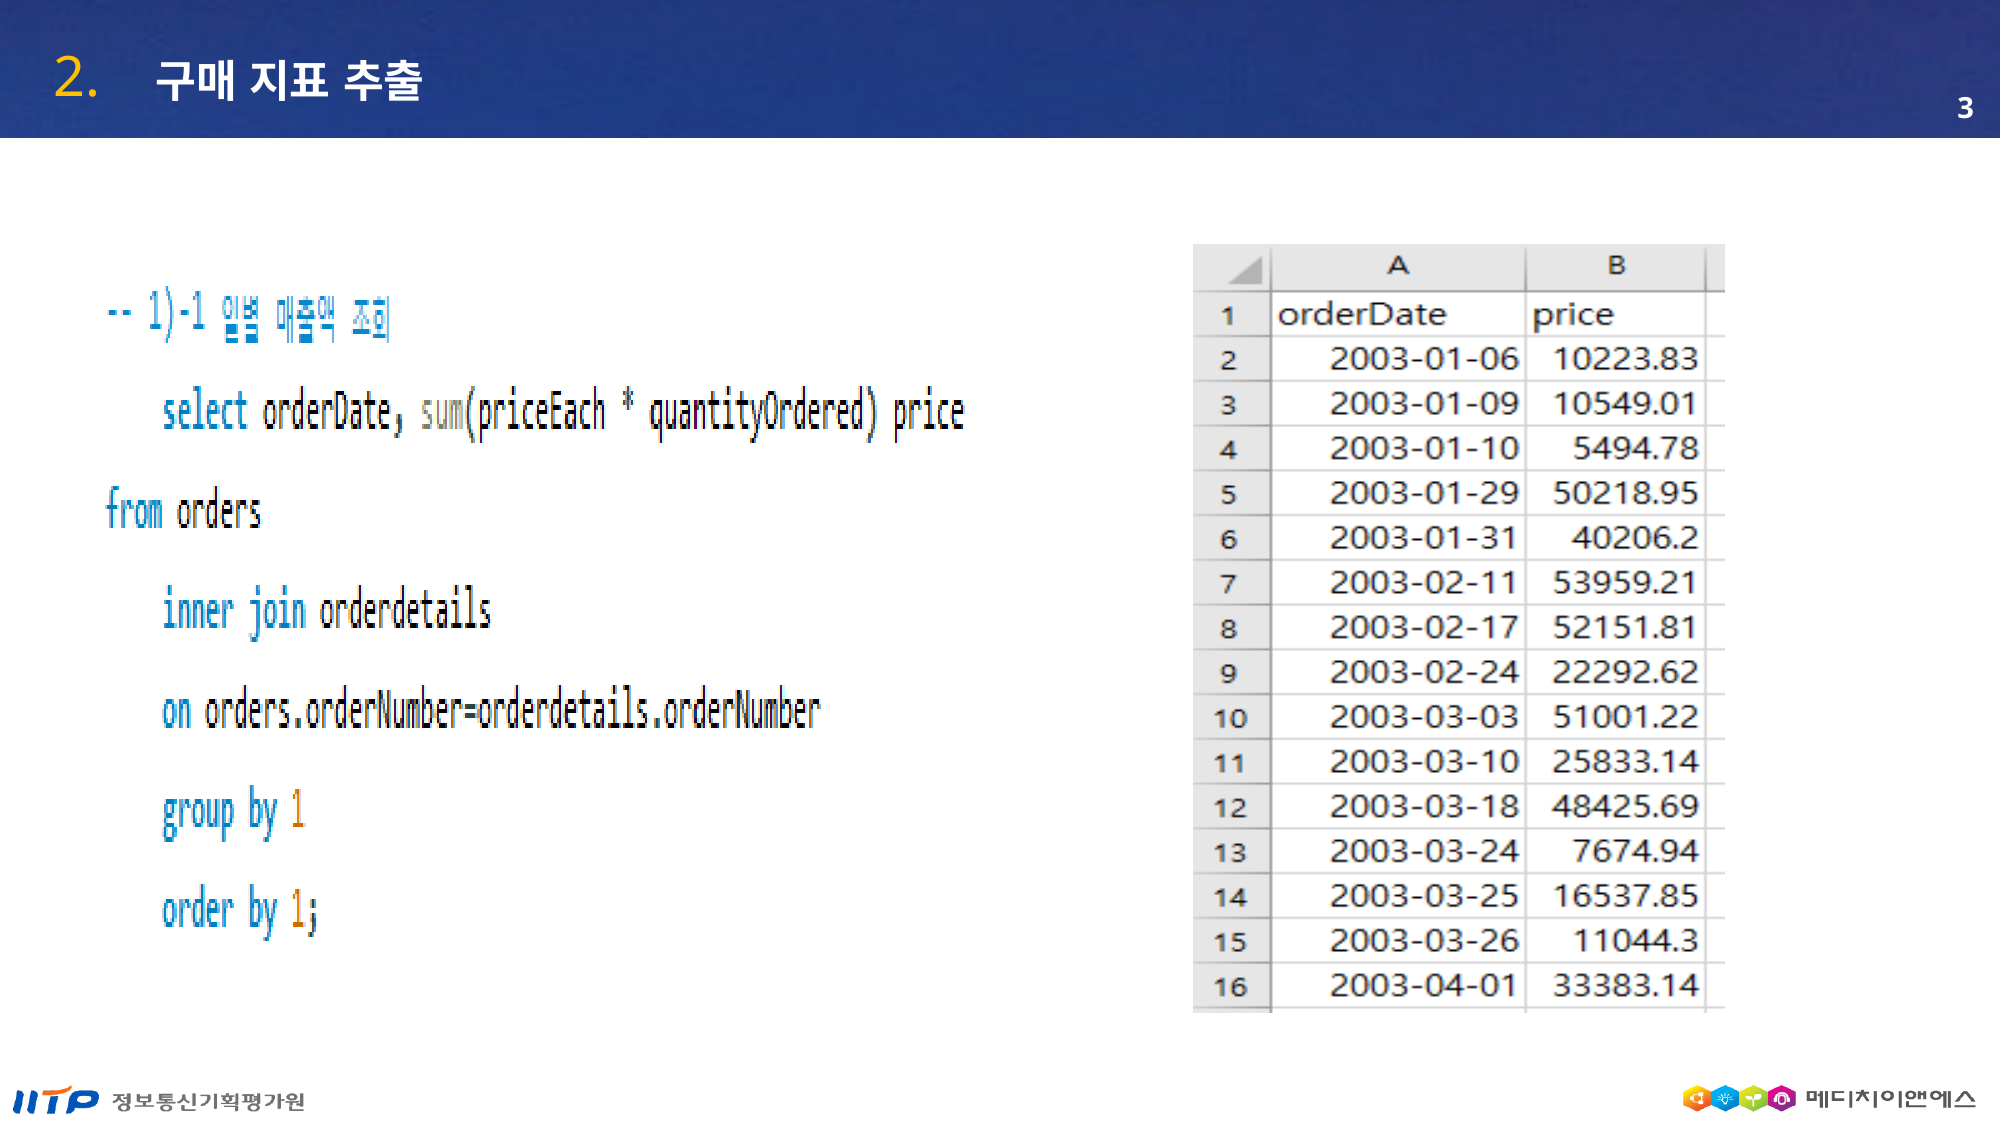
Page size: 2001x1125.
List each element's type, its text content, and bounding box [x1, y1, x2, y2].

picture [0, 0, 2000, 138]
picture [89, 244, 1000, 1013]
slide_number 3 [1891, 92, 1990, 128]
picture [1193, 244, 1725, 1013]
list 2. [27, 33, 126, 116]
picture [1667, 1073, 1991, 1123]
picture [13, 1082, 306, 1117]
title 구매 지표 추출 [140, 46, 1459, 115]
